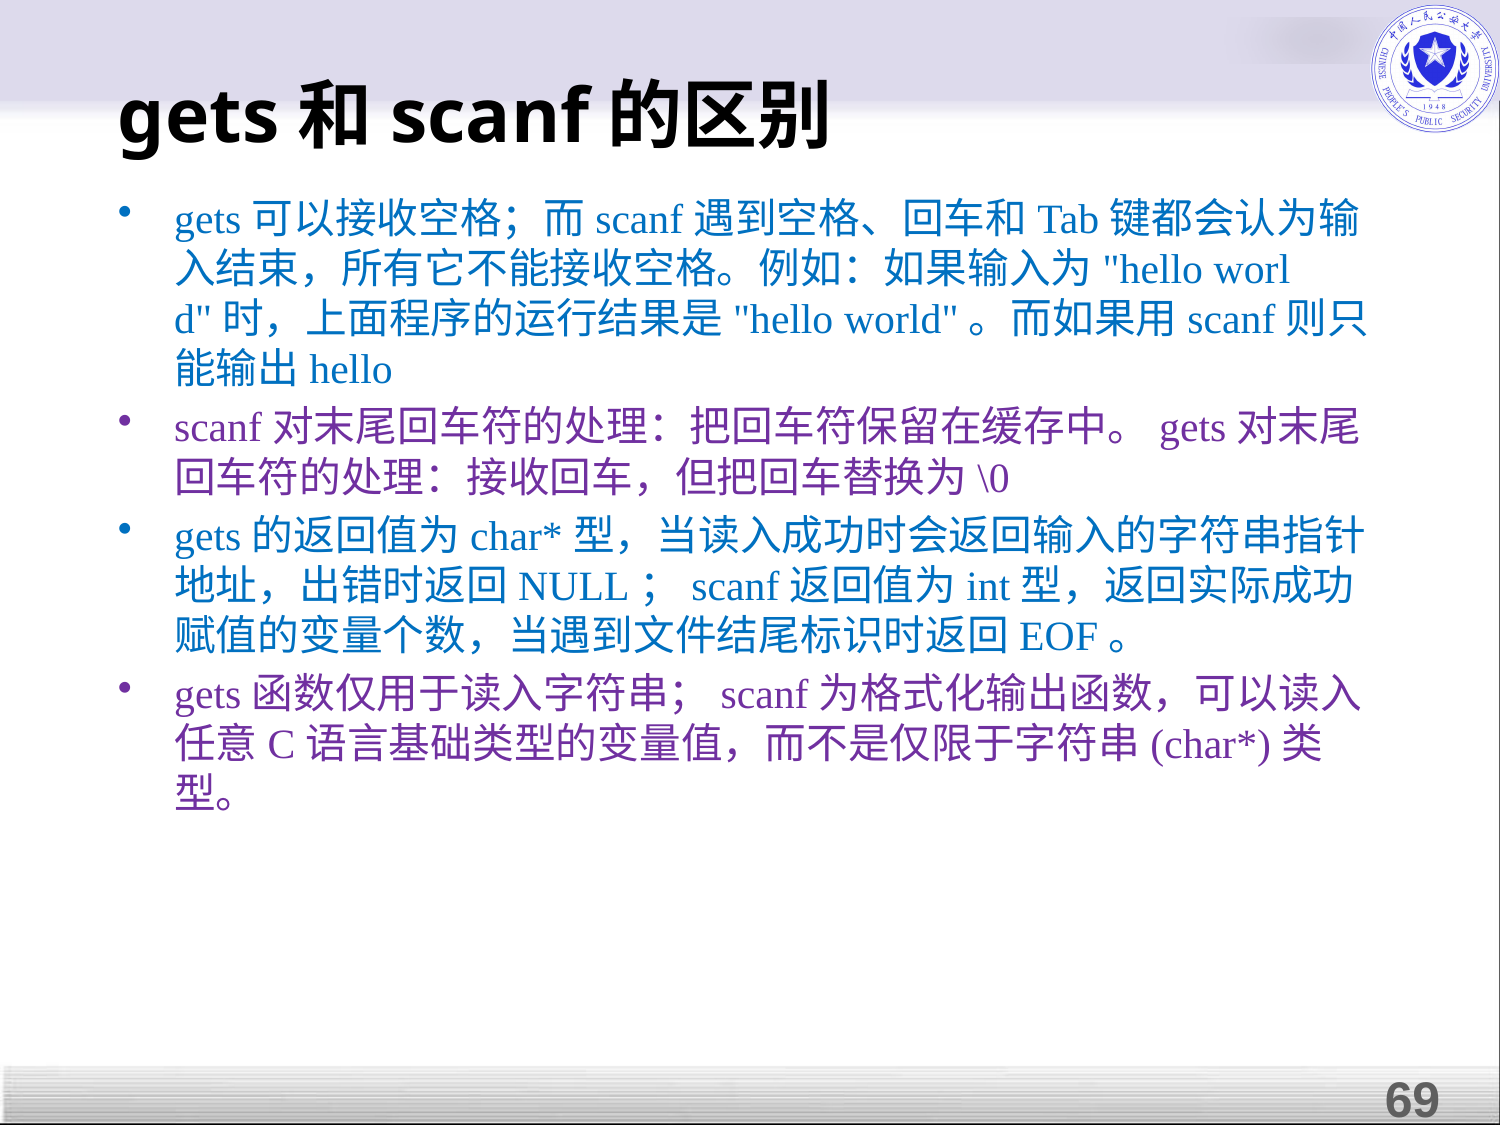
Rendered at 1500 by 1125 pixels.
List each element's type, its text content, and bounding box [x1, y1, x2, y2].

list gets可以接收空格；而scanf遇到空格、回车和Tab键都会认为输入结束，所有它不能接收空格。例如：如果输入为"hello world"时，上面程序的运行结果是"hello world"。而如果用scanf则只能输出hello scanf对末尾回车符的处理：把回车符保留在缓存中。gets对末尾回车符的处理：接收回车，但把回车替换为\0 gets的返回值为char*型，当读入成功时会返回输入的字符串指针地址，出错时返回NULL；scanf返回值为int型，返回实际成功赋值的变量个数，当遇到文件结尾标识时返回EOF。 gets函数仅用于读入字符串；scanf为格式化输出函数，可以读入任意C语言基础类型的变量值，而不是仅限于字符串(char*)类型。 [103, 184, 1397, 899]
picture [1372, 5, 1499, 132]
title gets和scanf的区别 [103, 59, 1397, 184]
picture [0, 101, 1500, 1125]
